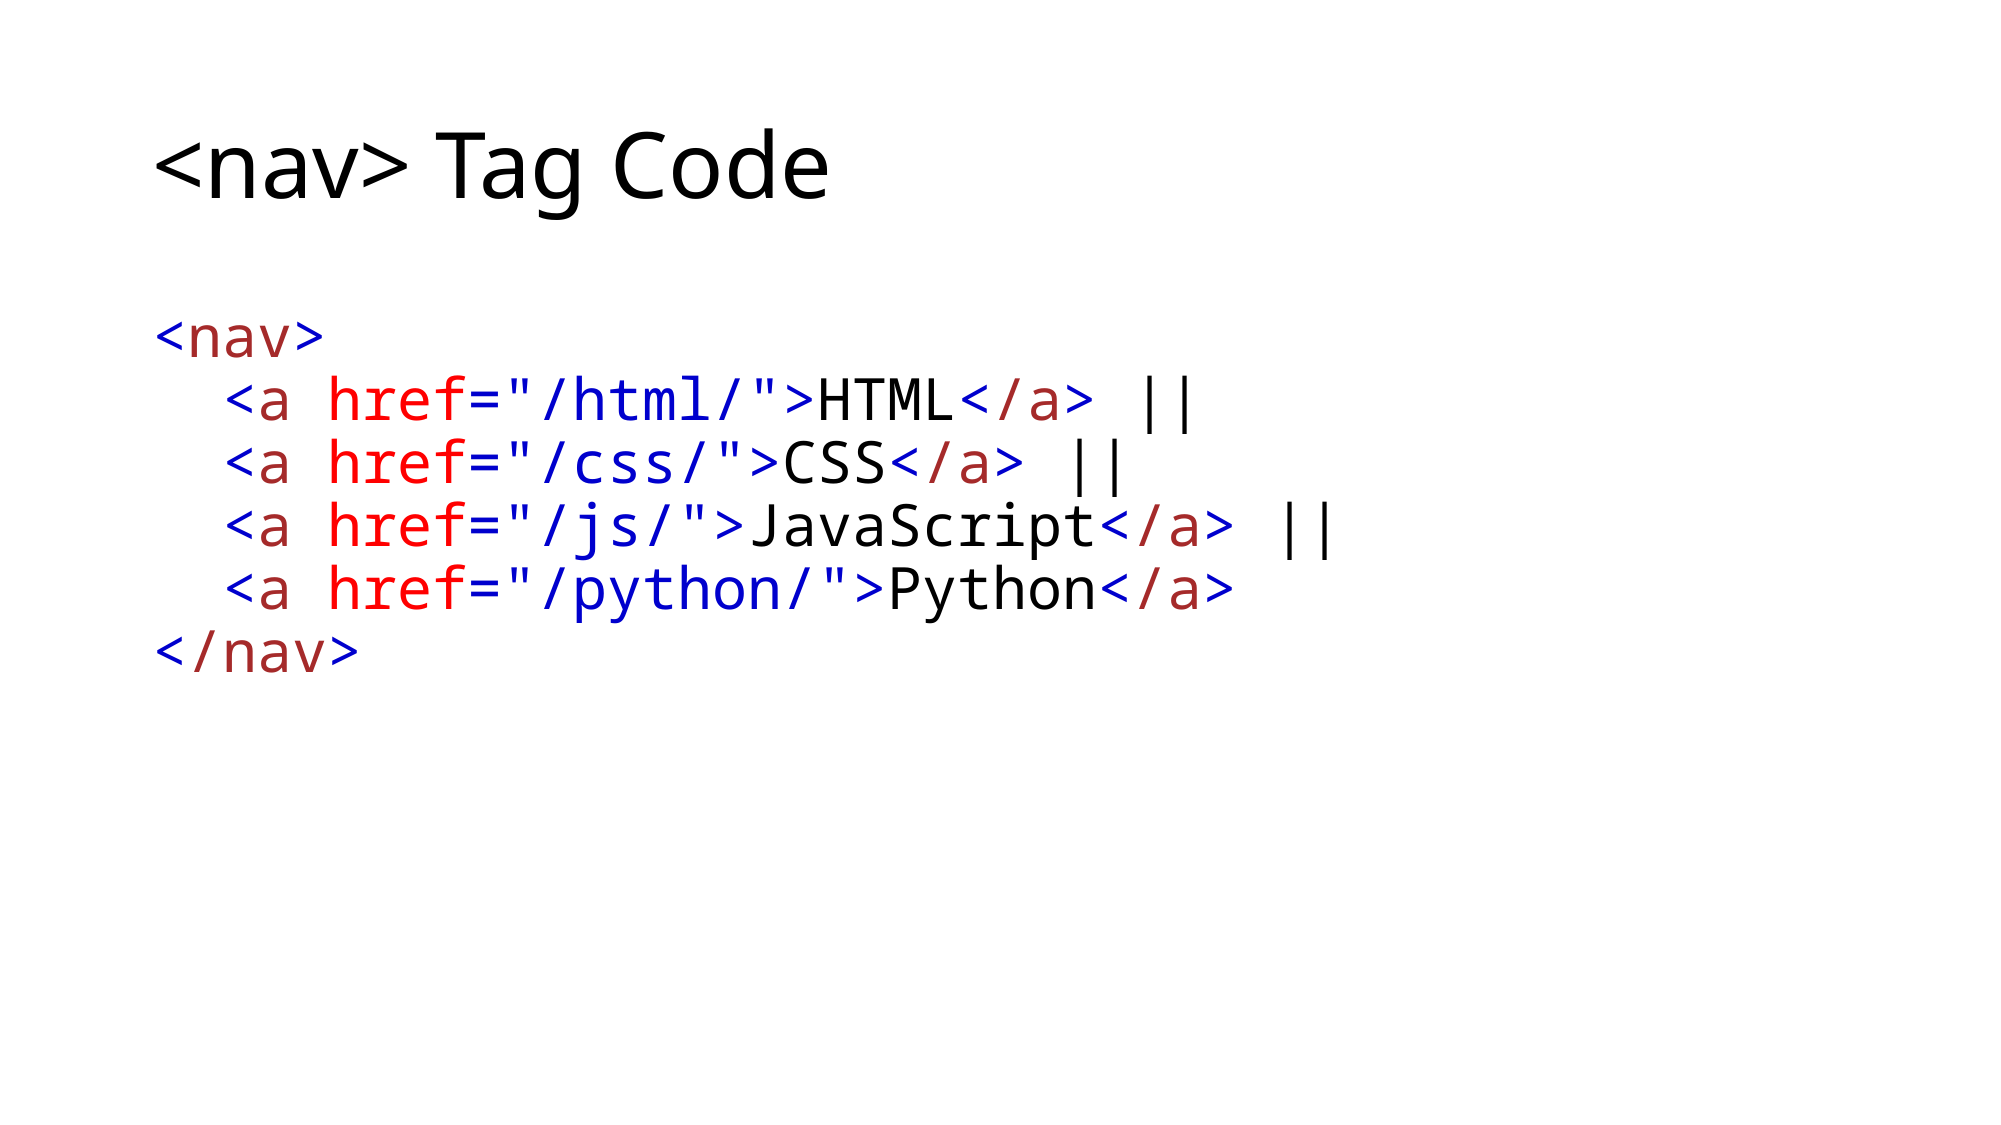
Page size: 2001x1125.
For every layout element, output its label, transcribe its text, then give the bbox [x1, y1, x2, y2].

list <nav> <a href="/html/">HTML</a> || <a href="/css/">CSS</a> || <a href="/js/">JavaScript</a> || <a href="/python/">Python</a> </nav> [137, 299, 1863, 1014]
title <nav> Tag Code [137, 59, 1863, 278]
